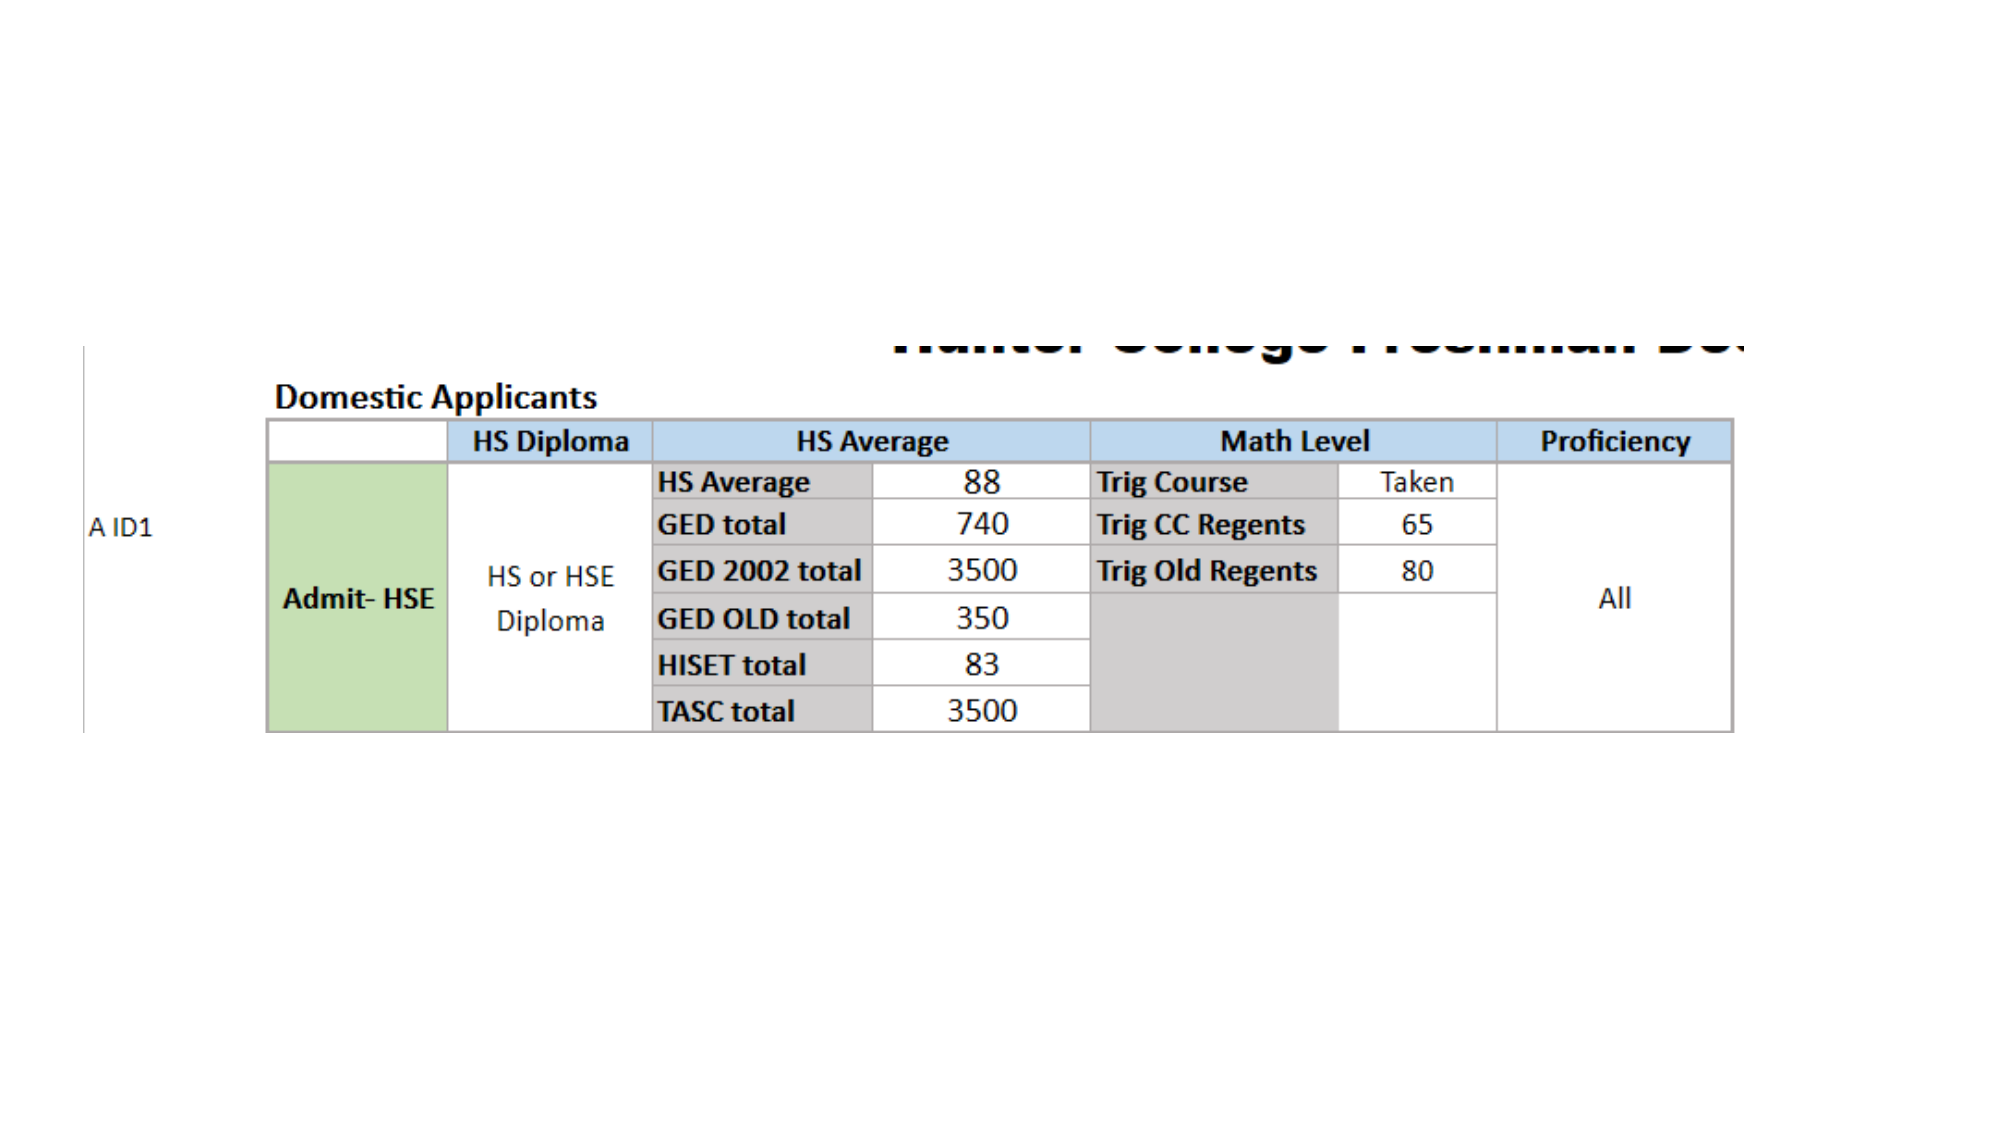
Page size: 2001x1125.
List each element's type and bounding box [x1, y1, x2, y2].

list [82, 346, 1744, 733]
